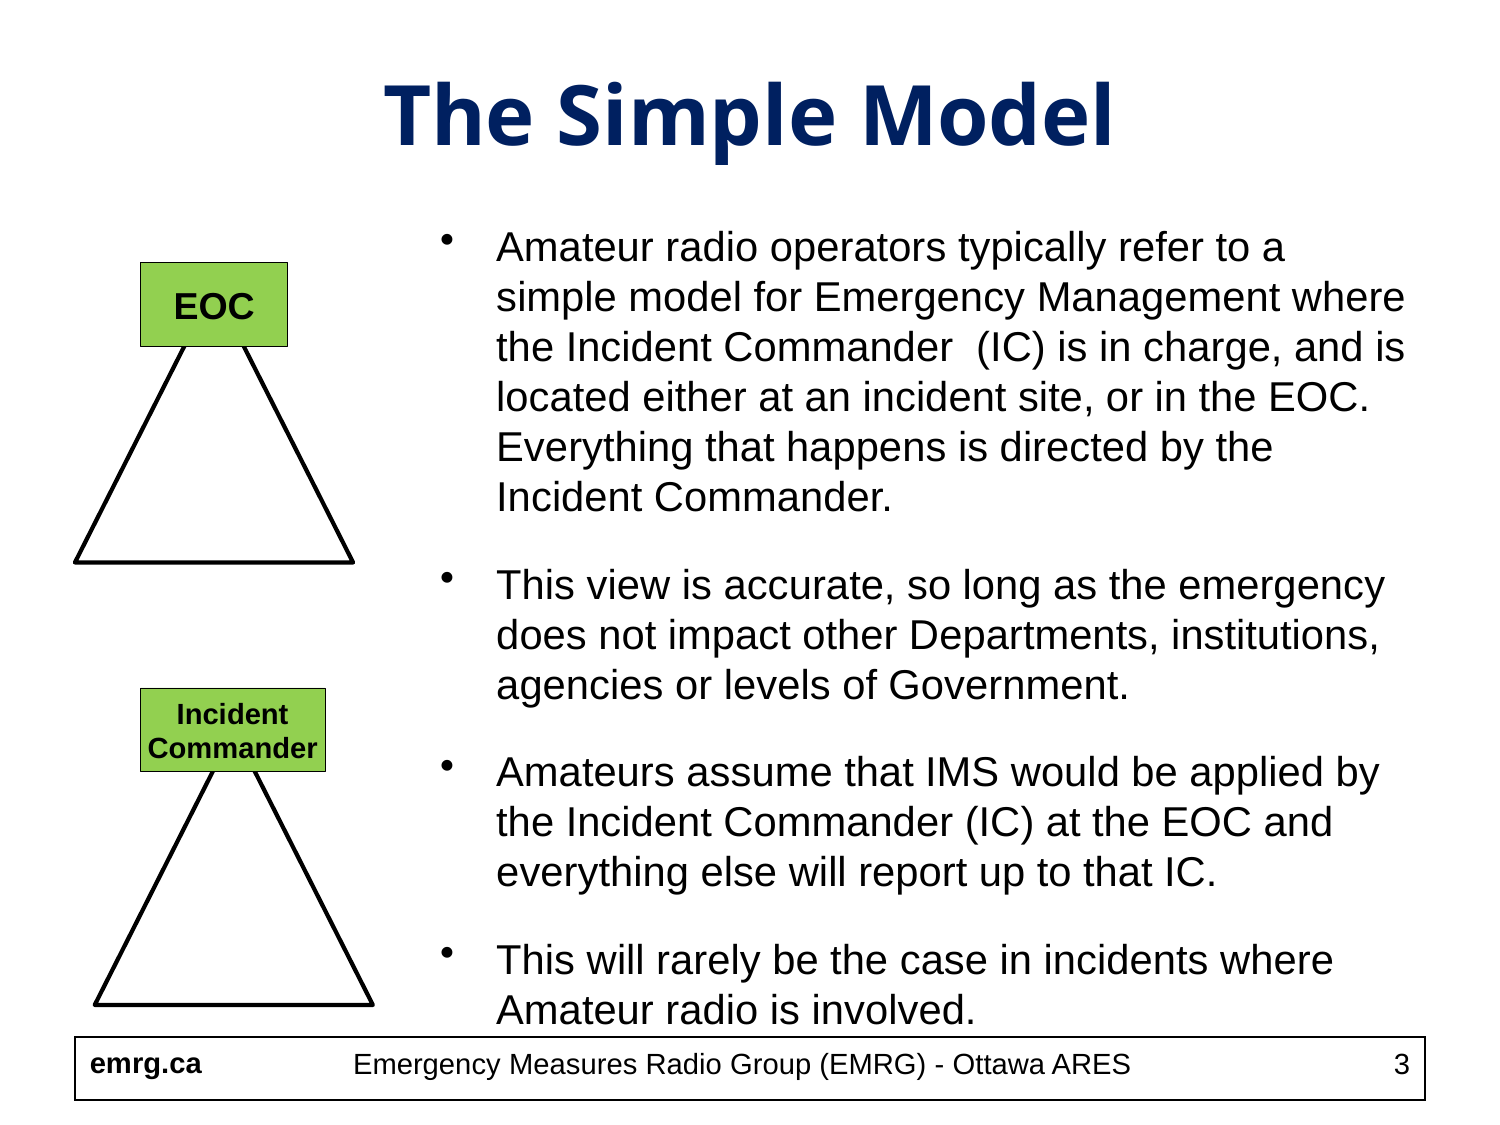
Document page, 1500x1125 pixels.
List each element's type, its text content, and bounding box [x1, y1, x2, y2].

text_box Incident Commander [138, 686, 327, 774]
list Amateur radio operators typically refer to a simple model for Emergency Management where the Incident Commander (IC) is in charge, and is located either at an incident site, or in the EOC. Everything that happens is directed by the Incident Commander. This view is accurate, so long as the emergency does not impact other Departments, institutions, agencies or levels of Government. Amateurs assume that IMS would be applied by the Incident Commander (IC) at the EOC and everything else will report up to that IC. This will rarely be the case in incidents where Amateur radio is involved. [424, 212, 1426, 1031]
text_box EOC [139, 260, 290, 348]
title The Simple Model [74, 37, 1426, 188]
text_box [73, 348, 355, 565]
footer Emergency Measures Radio Group (EMRG) - Ottawa ARES [247, 1037, 1238, 1103]
text_box [92, 774, 375, 1008]
slide_number 3 [1245, 1037, 1426, 1103]
